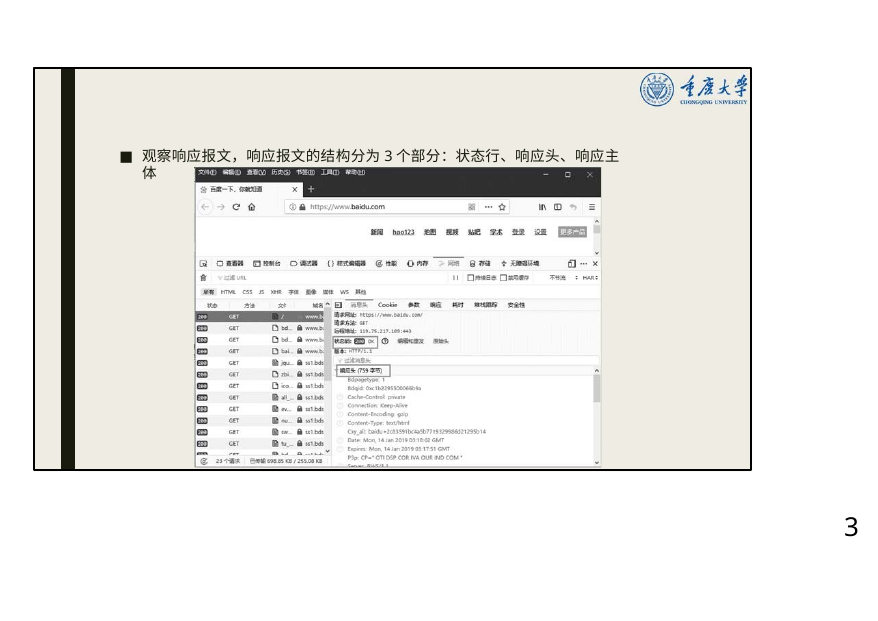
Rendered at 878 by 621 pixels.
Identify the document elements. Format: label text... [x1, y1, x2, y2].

text_box 3 [842, 507, 861, 542]
text_box [34, 67, 752, 471]
